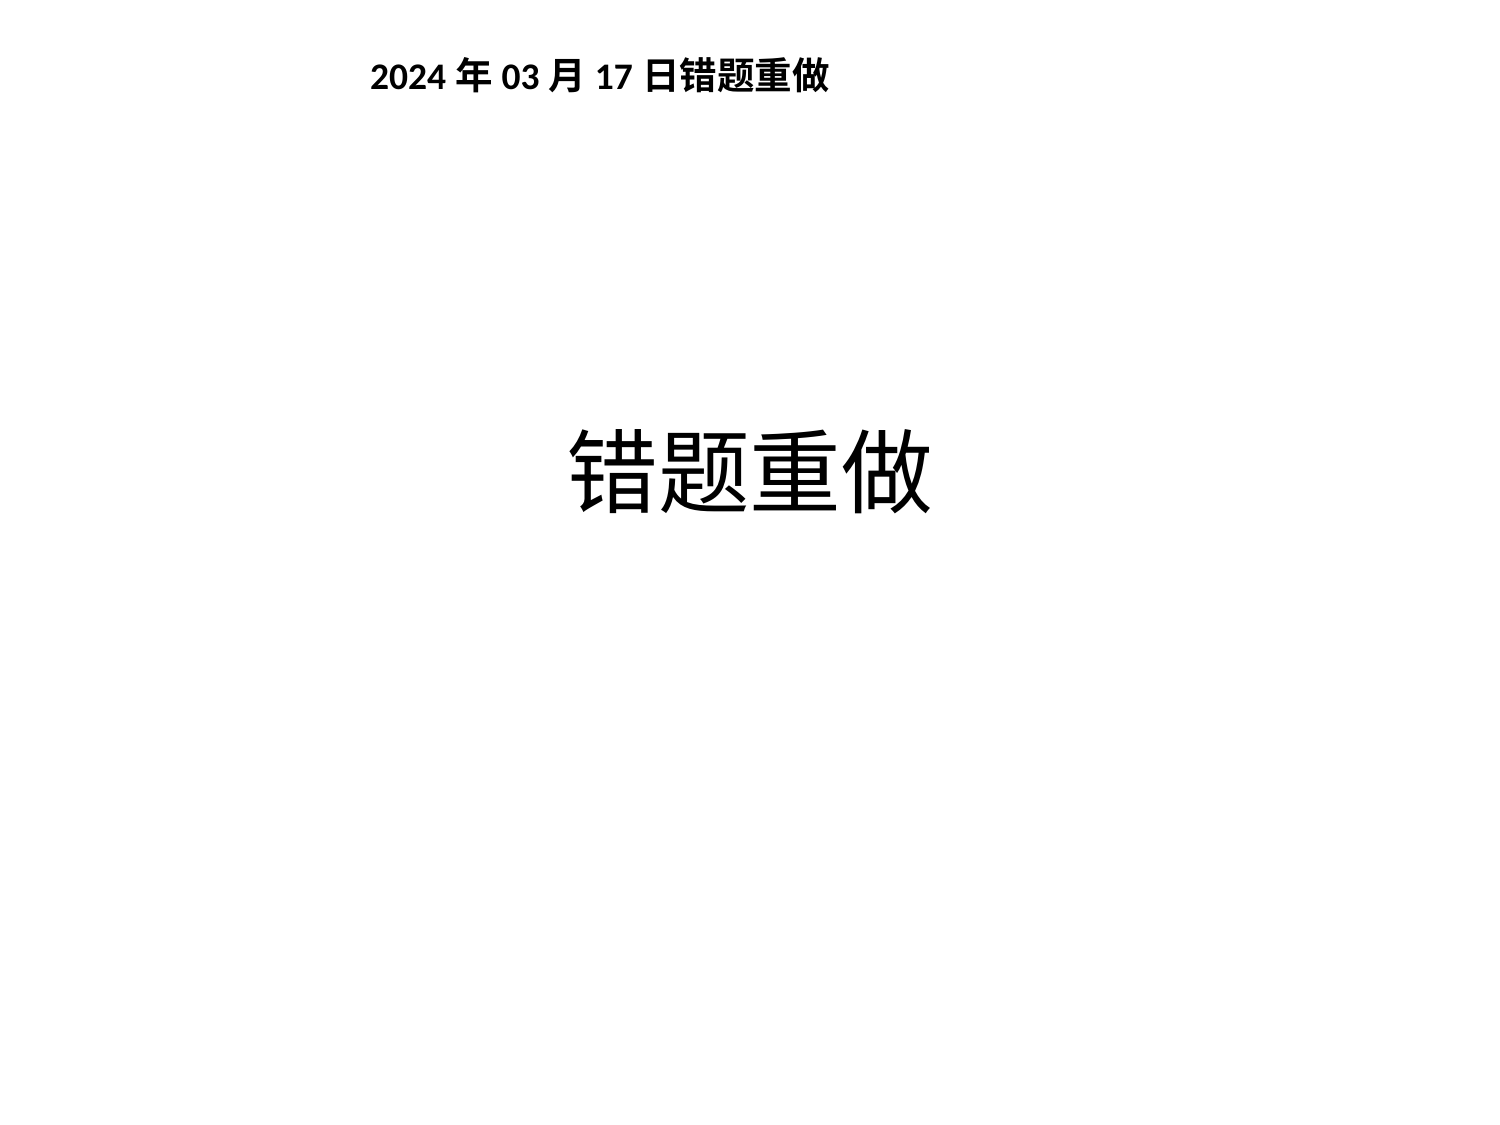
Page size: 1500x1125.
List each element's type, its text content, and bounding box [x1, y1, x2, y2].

text_box 2024年03月17日错题重做 [355, 0, 845, 105]
title 错题重做 [112, 349, 1388, 591]
